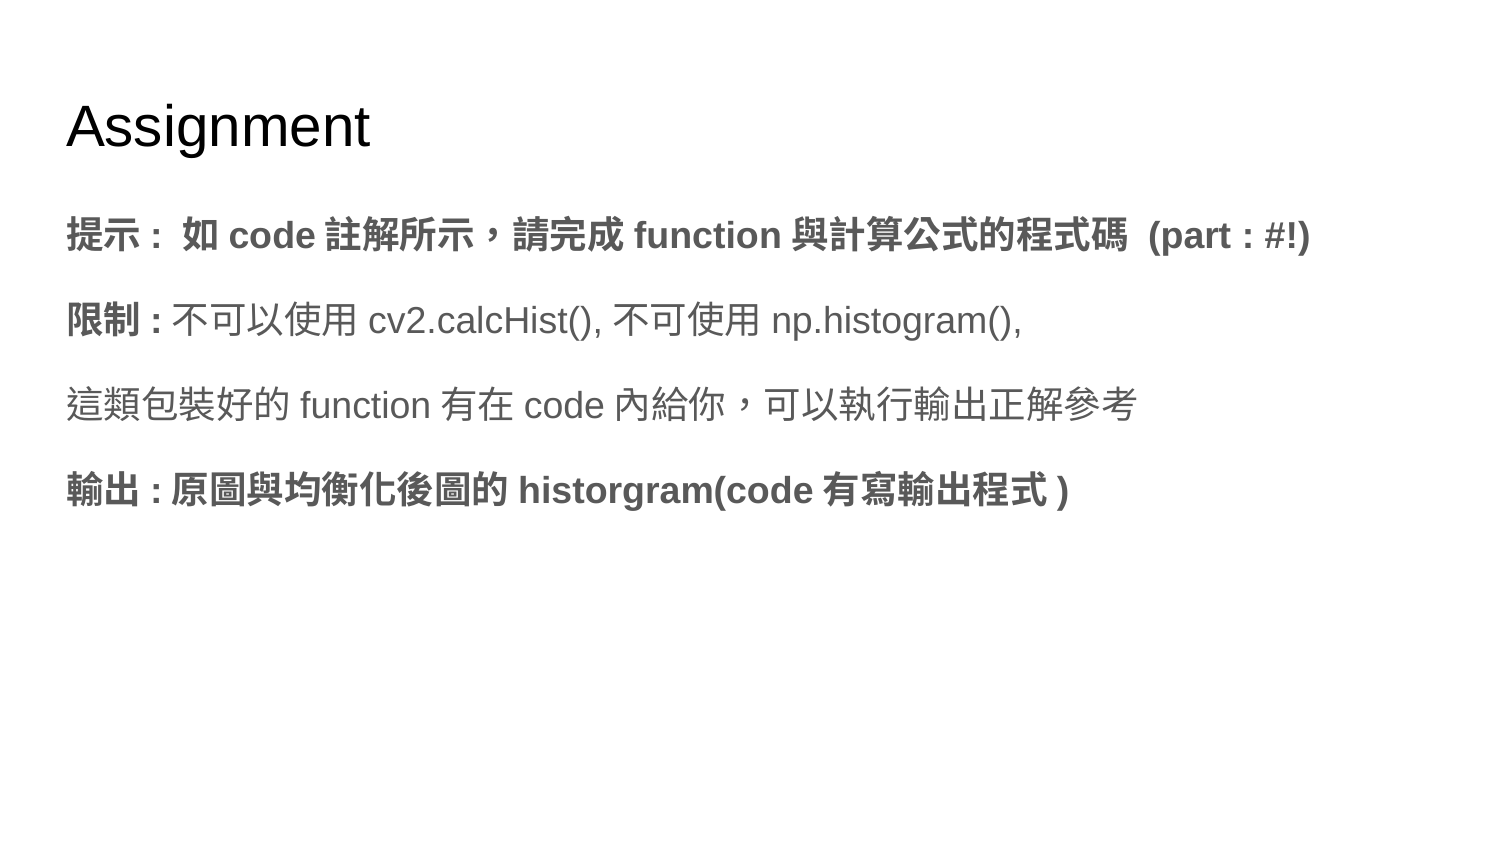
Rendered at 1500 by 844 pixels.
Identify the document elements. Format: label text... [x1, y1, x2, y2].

title Assignment [51, 72, 1449, 167]
list 提示: 如code註解所示，請完成function與計算公式的程式碼 (part : #!) 限制:不可以使用cv2.calcHist(),不可使用np.histogram(), 這類包裝好的function有在code內給你，可以執行輸出正解參考 輸出:原圖與均衡化後圖的historgram(code有寫輸出程式) [51, 189, 1449, 750]
